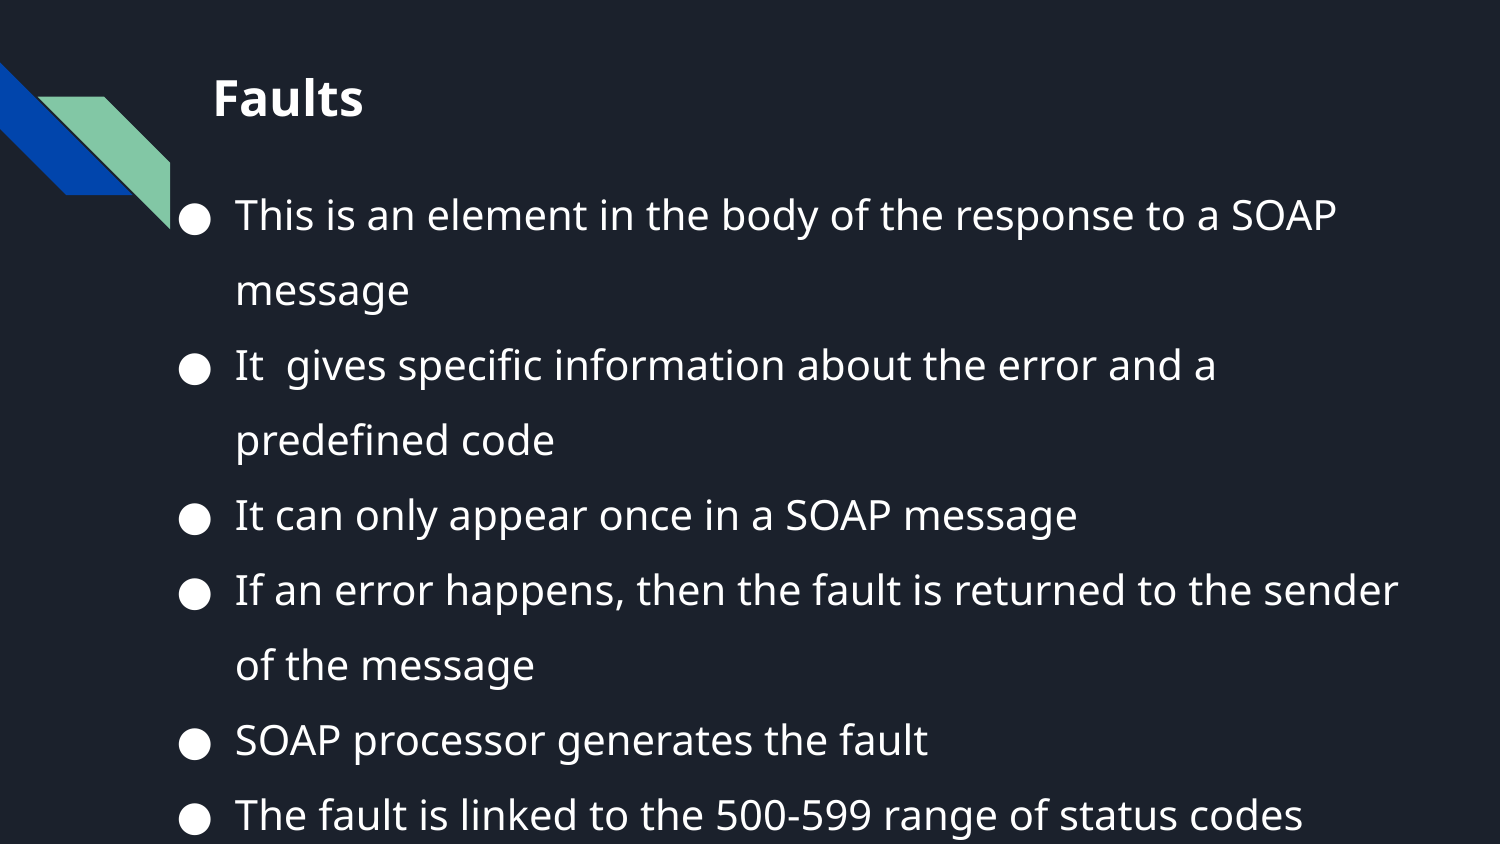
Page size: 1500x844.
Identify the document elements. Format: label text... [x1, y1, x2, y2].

list This is an element in the body of the response to a SOAP message It gives specific information about the error and a predefined code It can only appear once in a SOAP message If an error happens, then the fault is returned to the sender of the message SOAP processor generates the fault The fault is linked to the 500-599 range of status codes [145, 148, 1453, 755]
title Faults [197, 51, 1400, 148]
